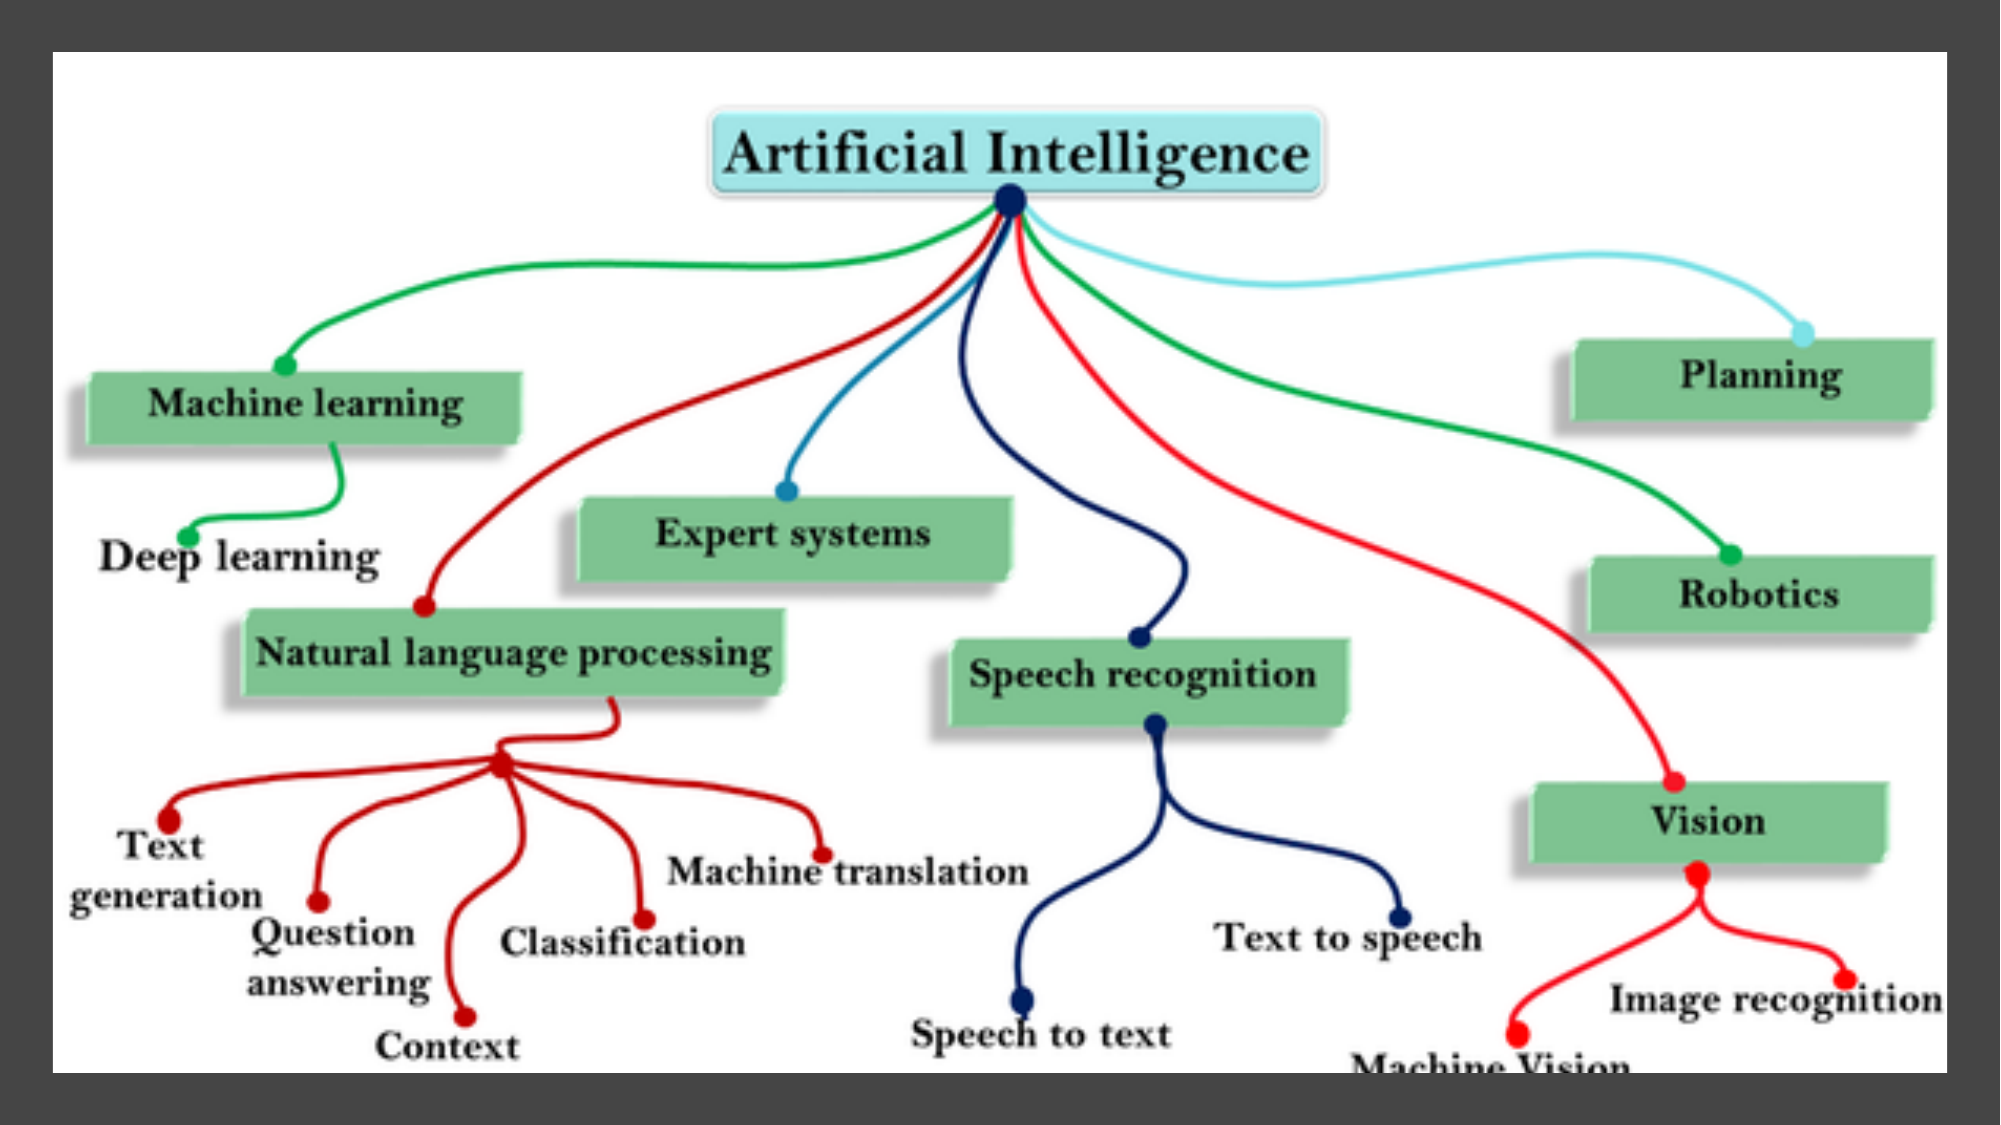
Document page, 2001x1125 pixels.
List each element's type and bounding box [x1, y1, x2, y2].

list [52, 52, 1948, 1073]
